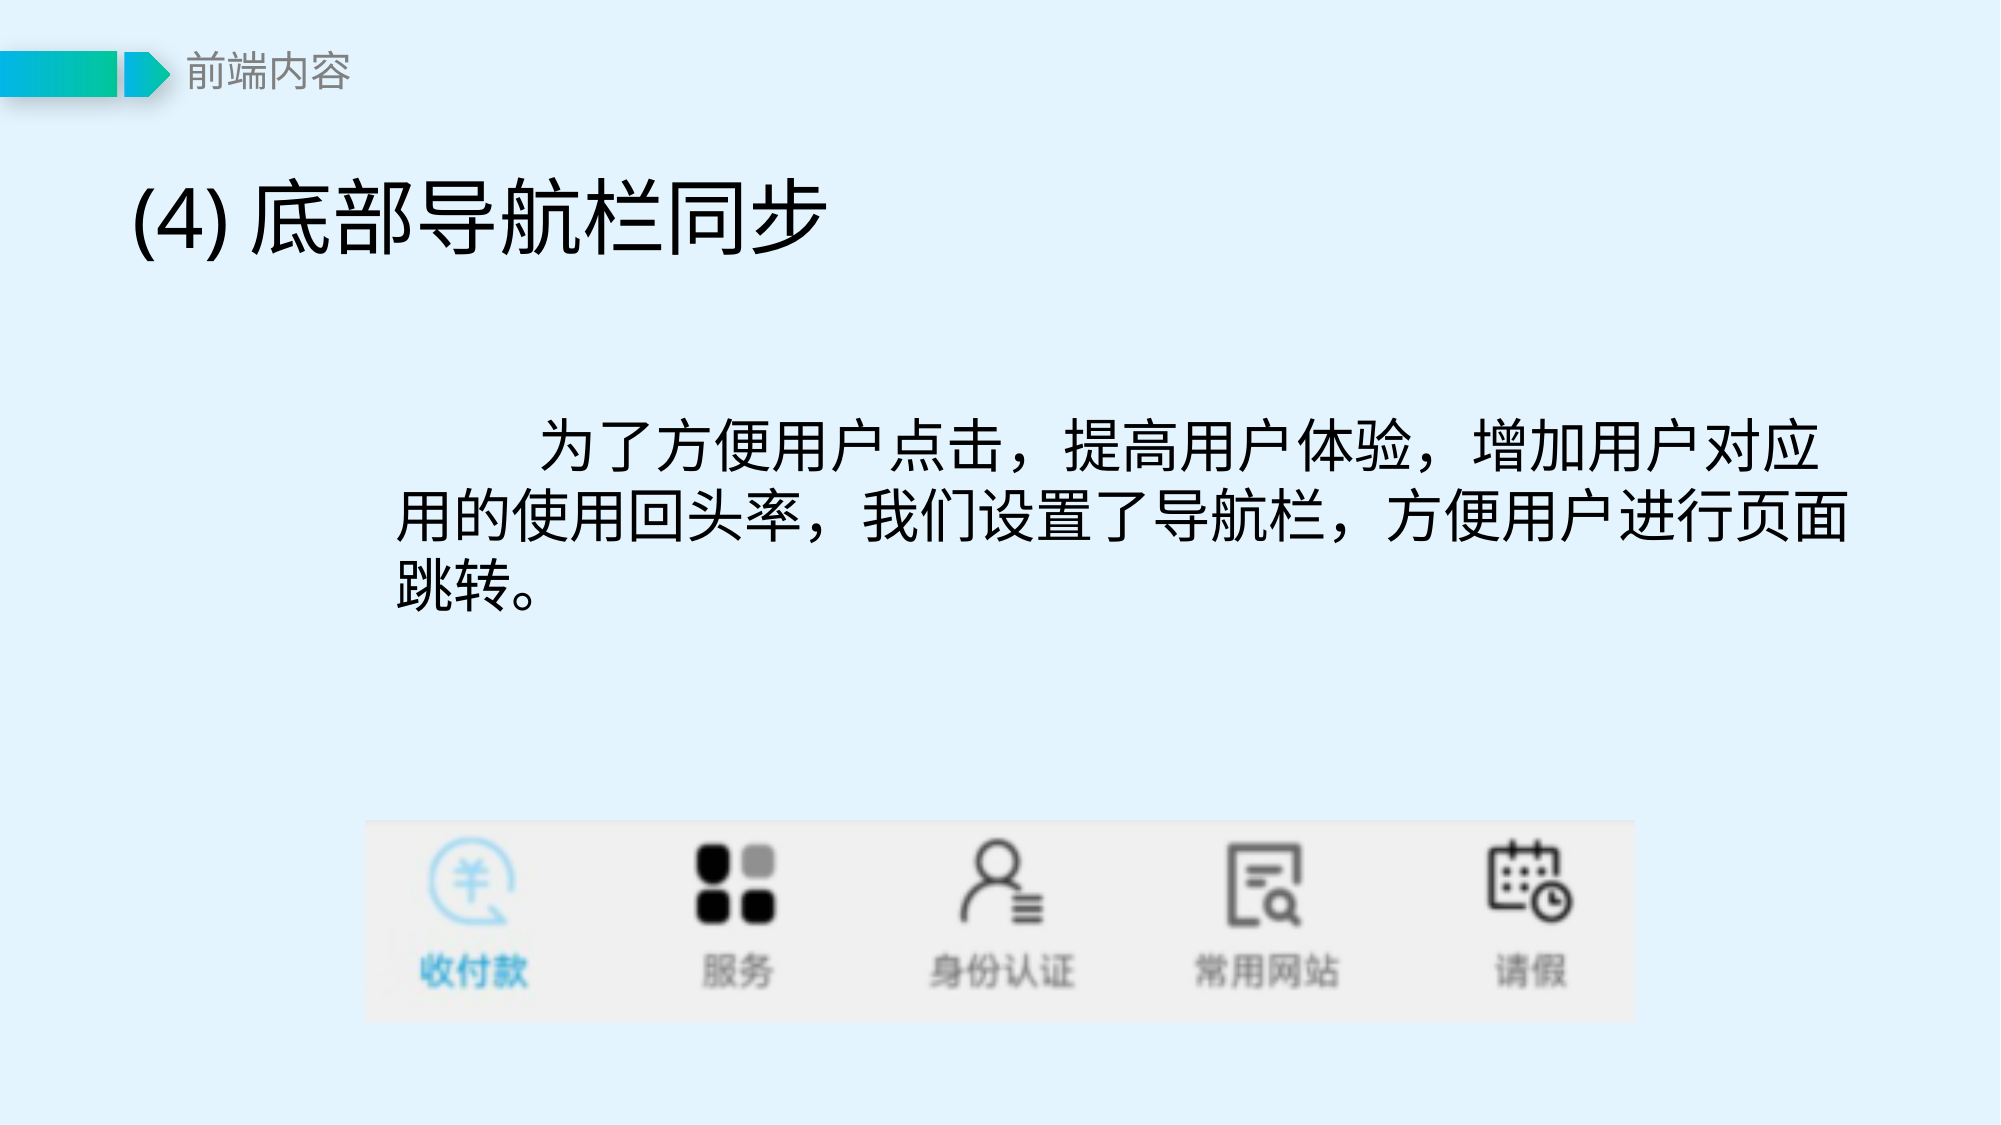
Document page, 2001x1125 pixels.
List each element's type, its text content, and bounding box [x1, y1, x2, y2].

text_box 为了方便用户点击，提高用户体验，增加用户对应用的使用回头率，我们设置了导航栏，方便用户进行页面跳转。 [380, 402, 1885, 627]
text_box 前端内容 [170, 37, 730, 102]
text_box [0, 51, 171, 97]
text_box (4)底部导航栏同步 [117, 157, 1432, 273]
picture [364, 820, 1635, 1023]
